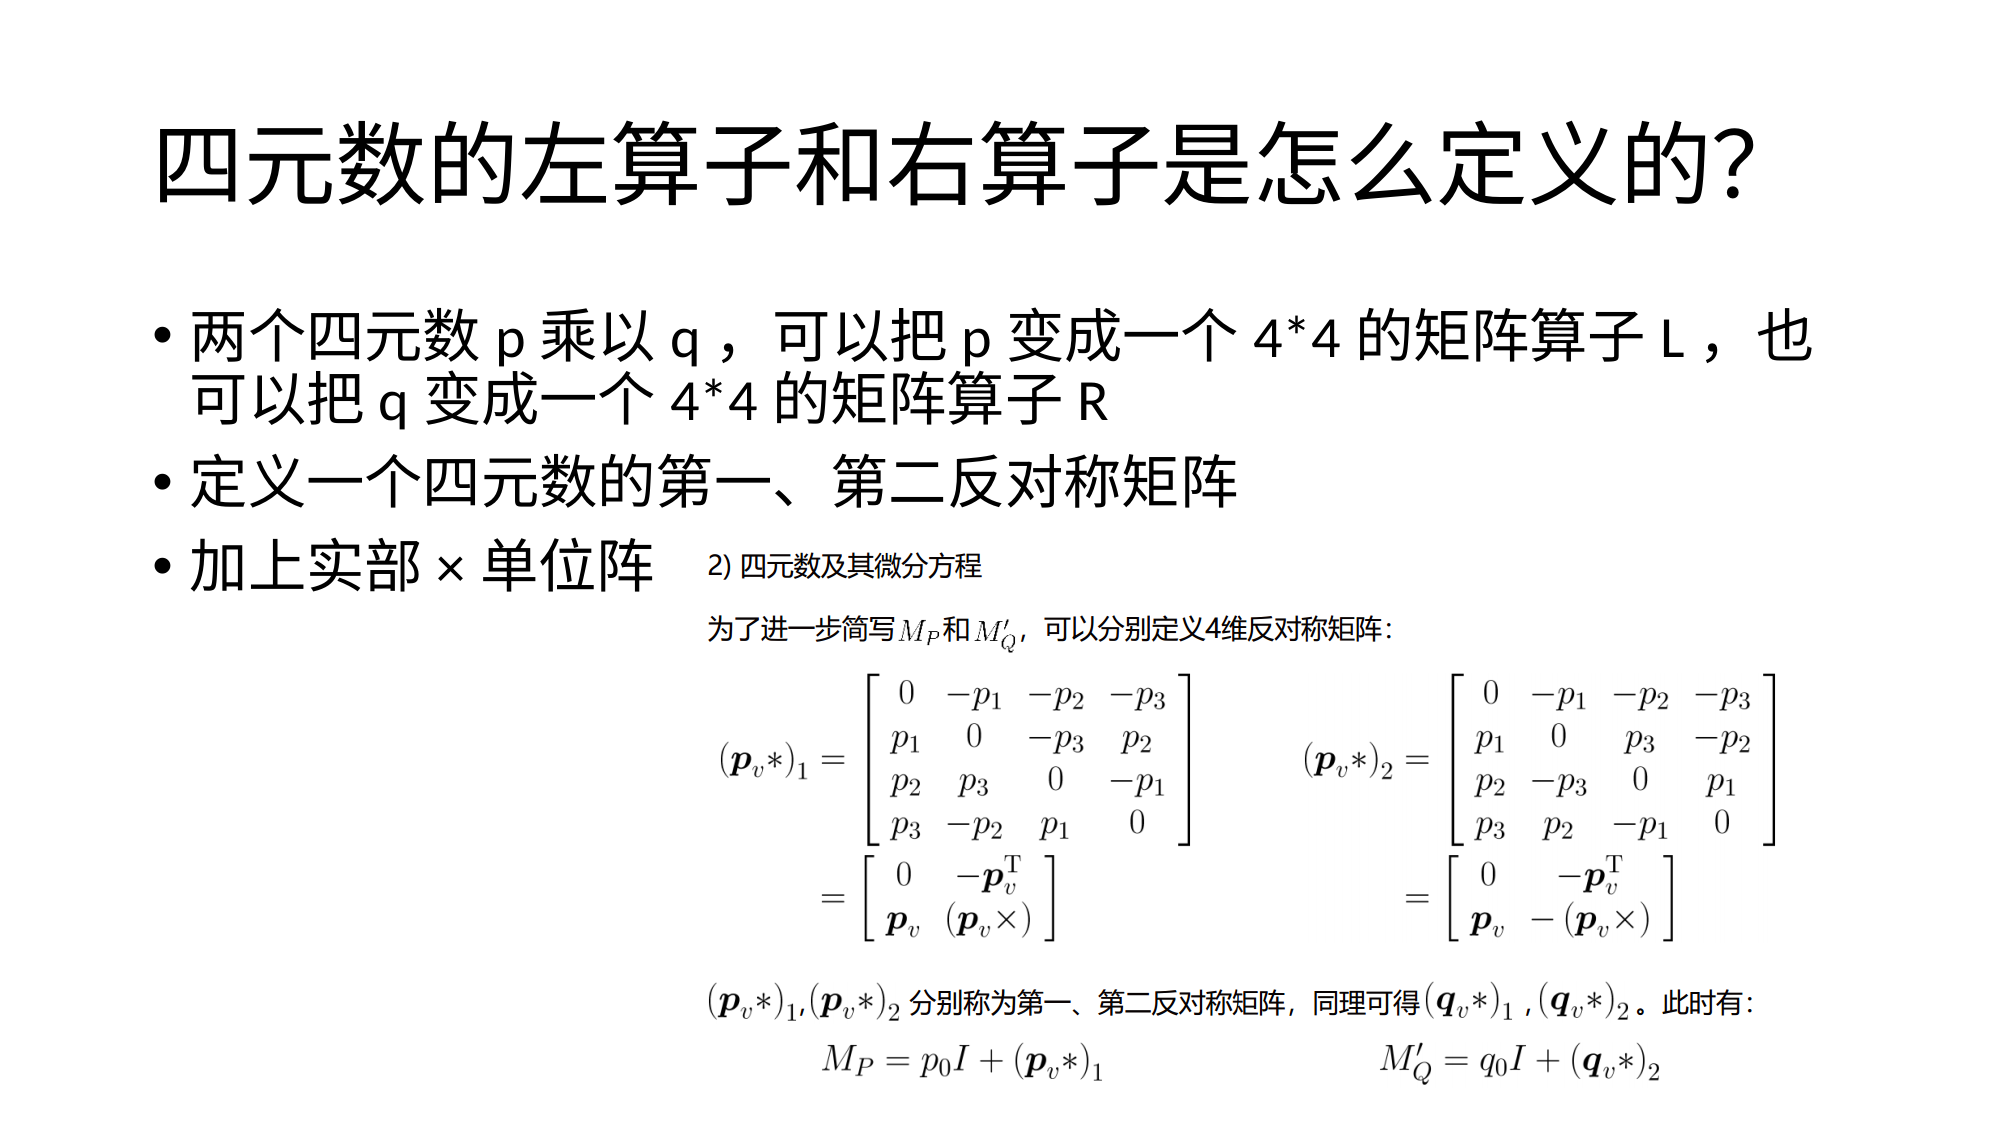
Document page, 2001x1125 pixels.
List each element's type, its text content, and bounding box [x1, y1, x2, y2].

picture [668, 535, 1807, 1101]
list 两个四元数p乘以q，可以把p变成一个4*4的矩阵算子L，也可以把q变成一个4*4的矩阵算子R 定义一个四元数的第一、第二反对称矩阵 加上实部×单位阵 [137, 299, 1863, 1014]
title 四元数的左算子和右算子是怎么定义的？ [137, 59, 1863, 278]
